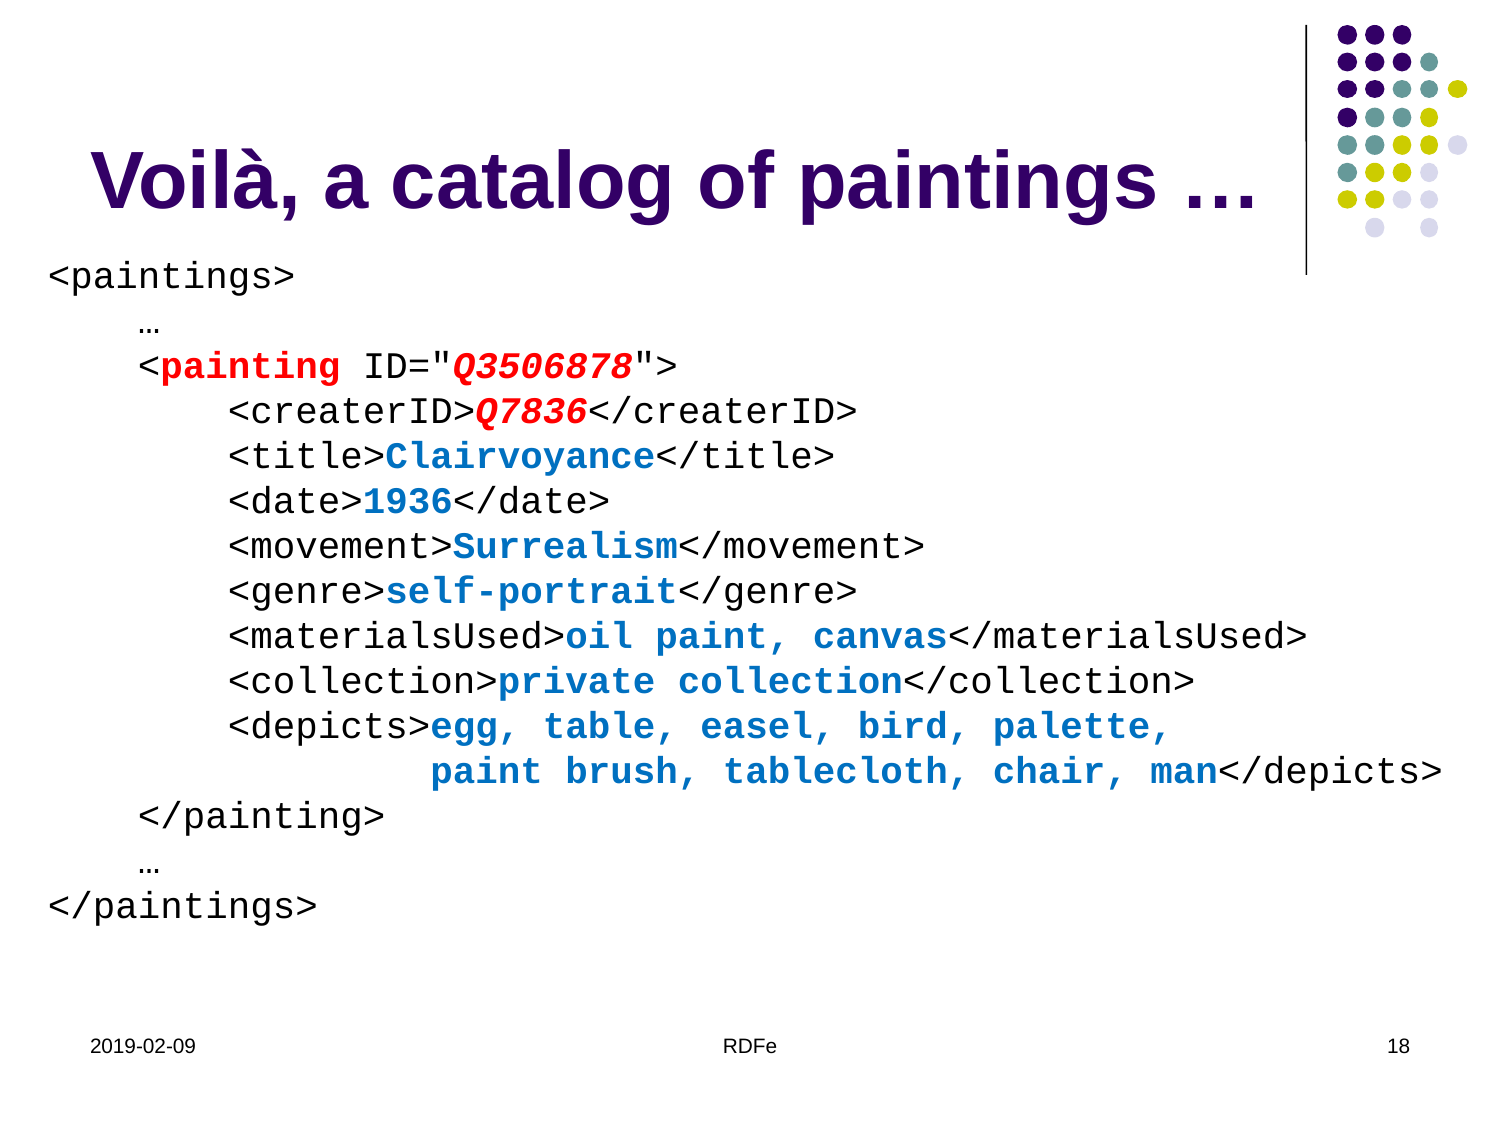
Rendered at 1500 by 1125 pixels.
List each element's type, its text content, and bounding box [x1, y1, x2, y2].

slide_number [75, 1025, 425, 1100]
title Voilà, a catalog of paintings … [75, 20, 1313, 233]
slide_number 18 [1074, 1025, 1425, 1100]
footer RDFe [478, 1025, 1022, 1100]
text_box <paintings> … <painting ID="Q3506878"> <createrID>Q7836</createrID> <title>Clairvoyance</title> <date>1936</date> <movement>Surrealism</movement> <genre>self-portrait</genre> <materialsUsed>oil paint, canvas</materialsUsed> <collection>private collection</collection> <depicts>egg, table, easel, bird, palette, paint brush, tablecloth, chair, man</depicts> </painting> … </paintings> [33, 243, 1458, 1024]
